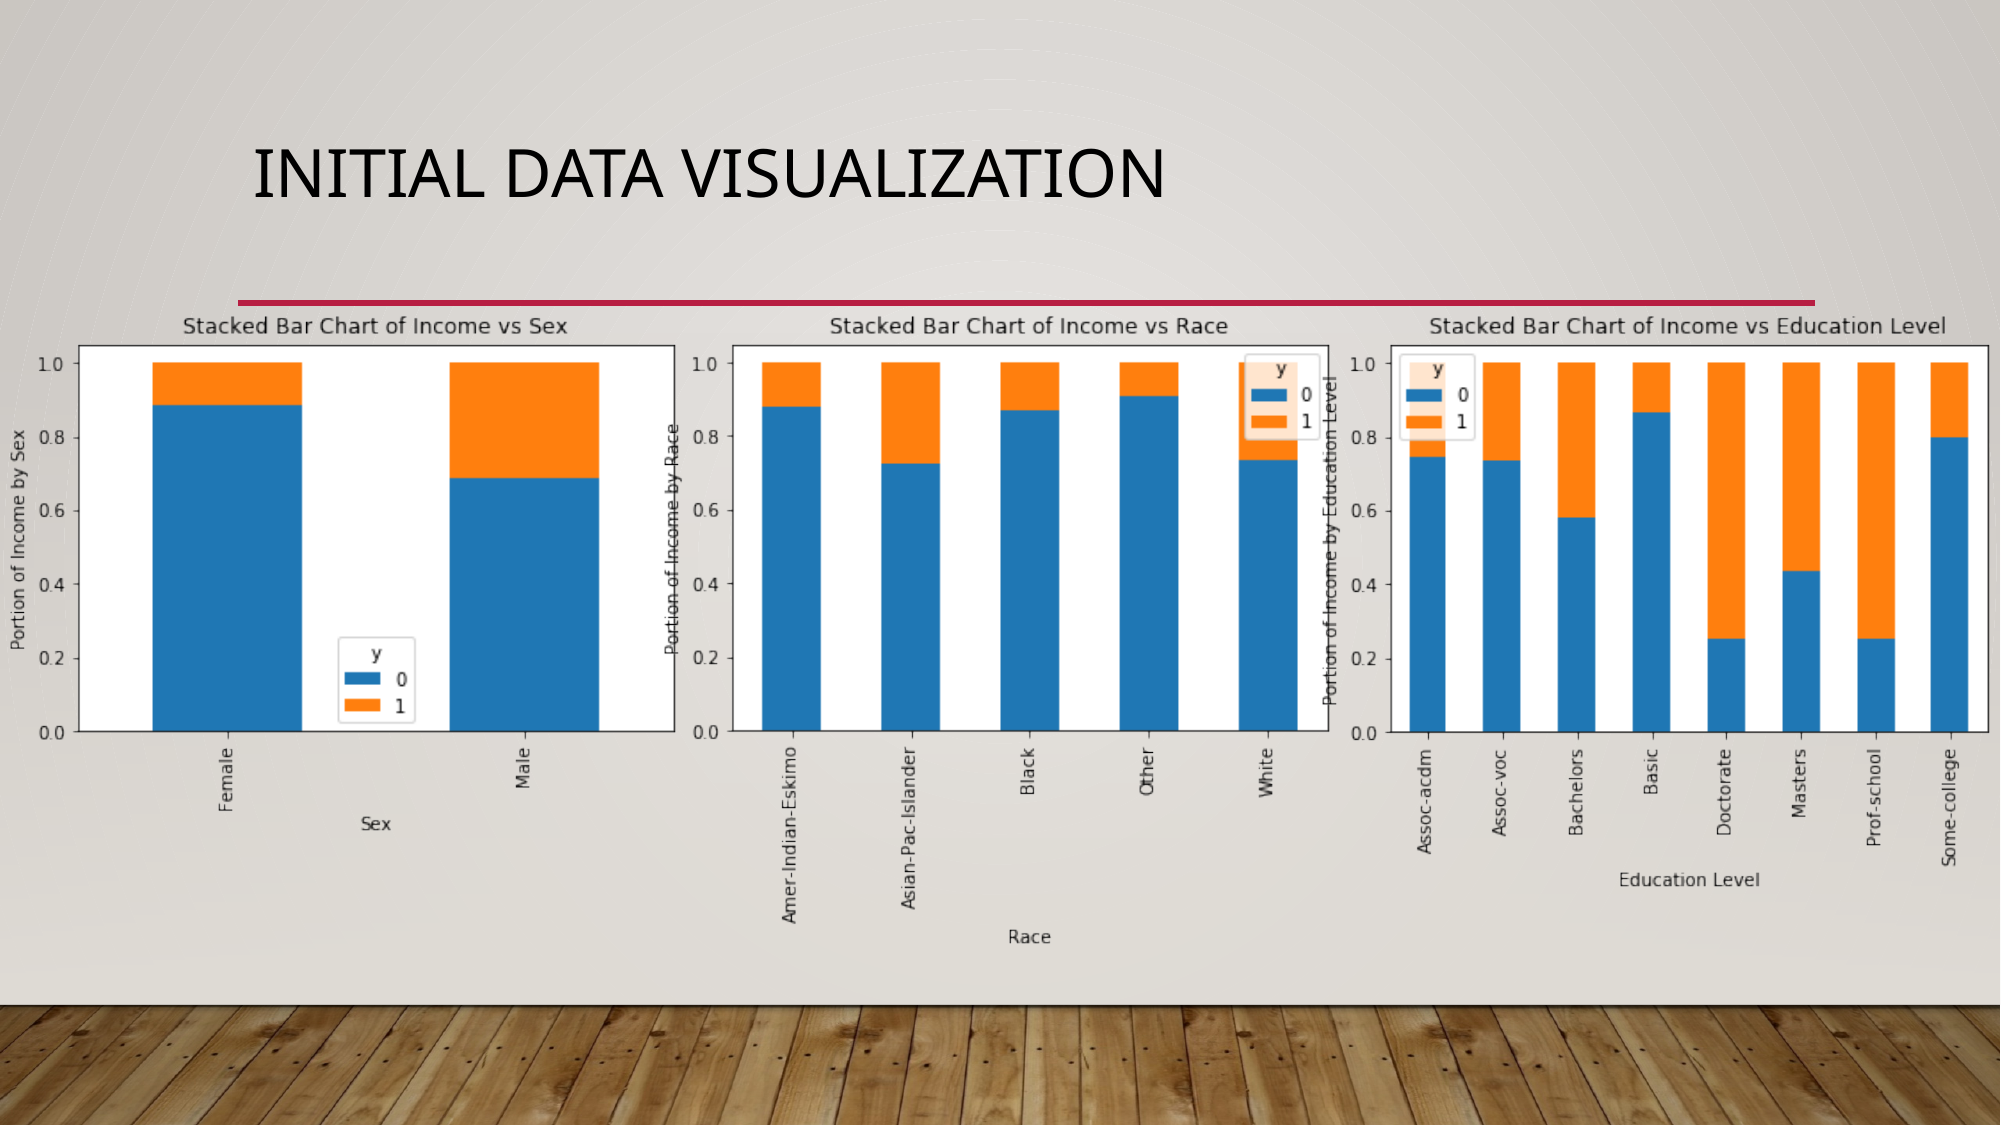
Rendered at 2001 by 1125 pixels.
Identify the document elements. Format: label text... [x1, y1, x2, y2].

picture [0, 1005, 2000, 1125]
title Initial data Visualization [238, 131, 1814, 304]
picture [654, 303, 2000, 960]
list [0, 304, 654, 847]
